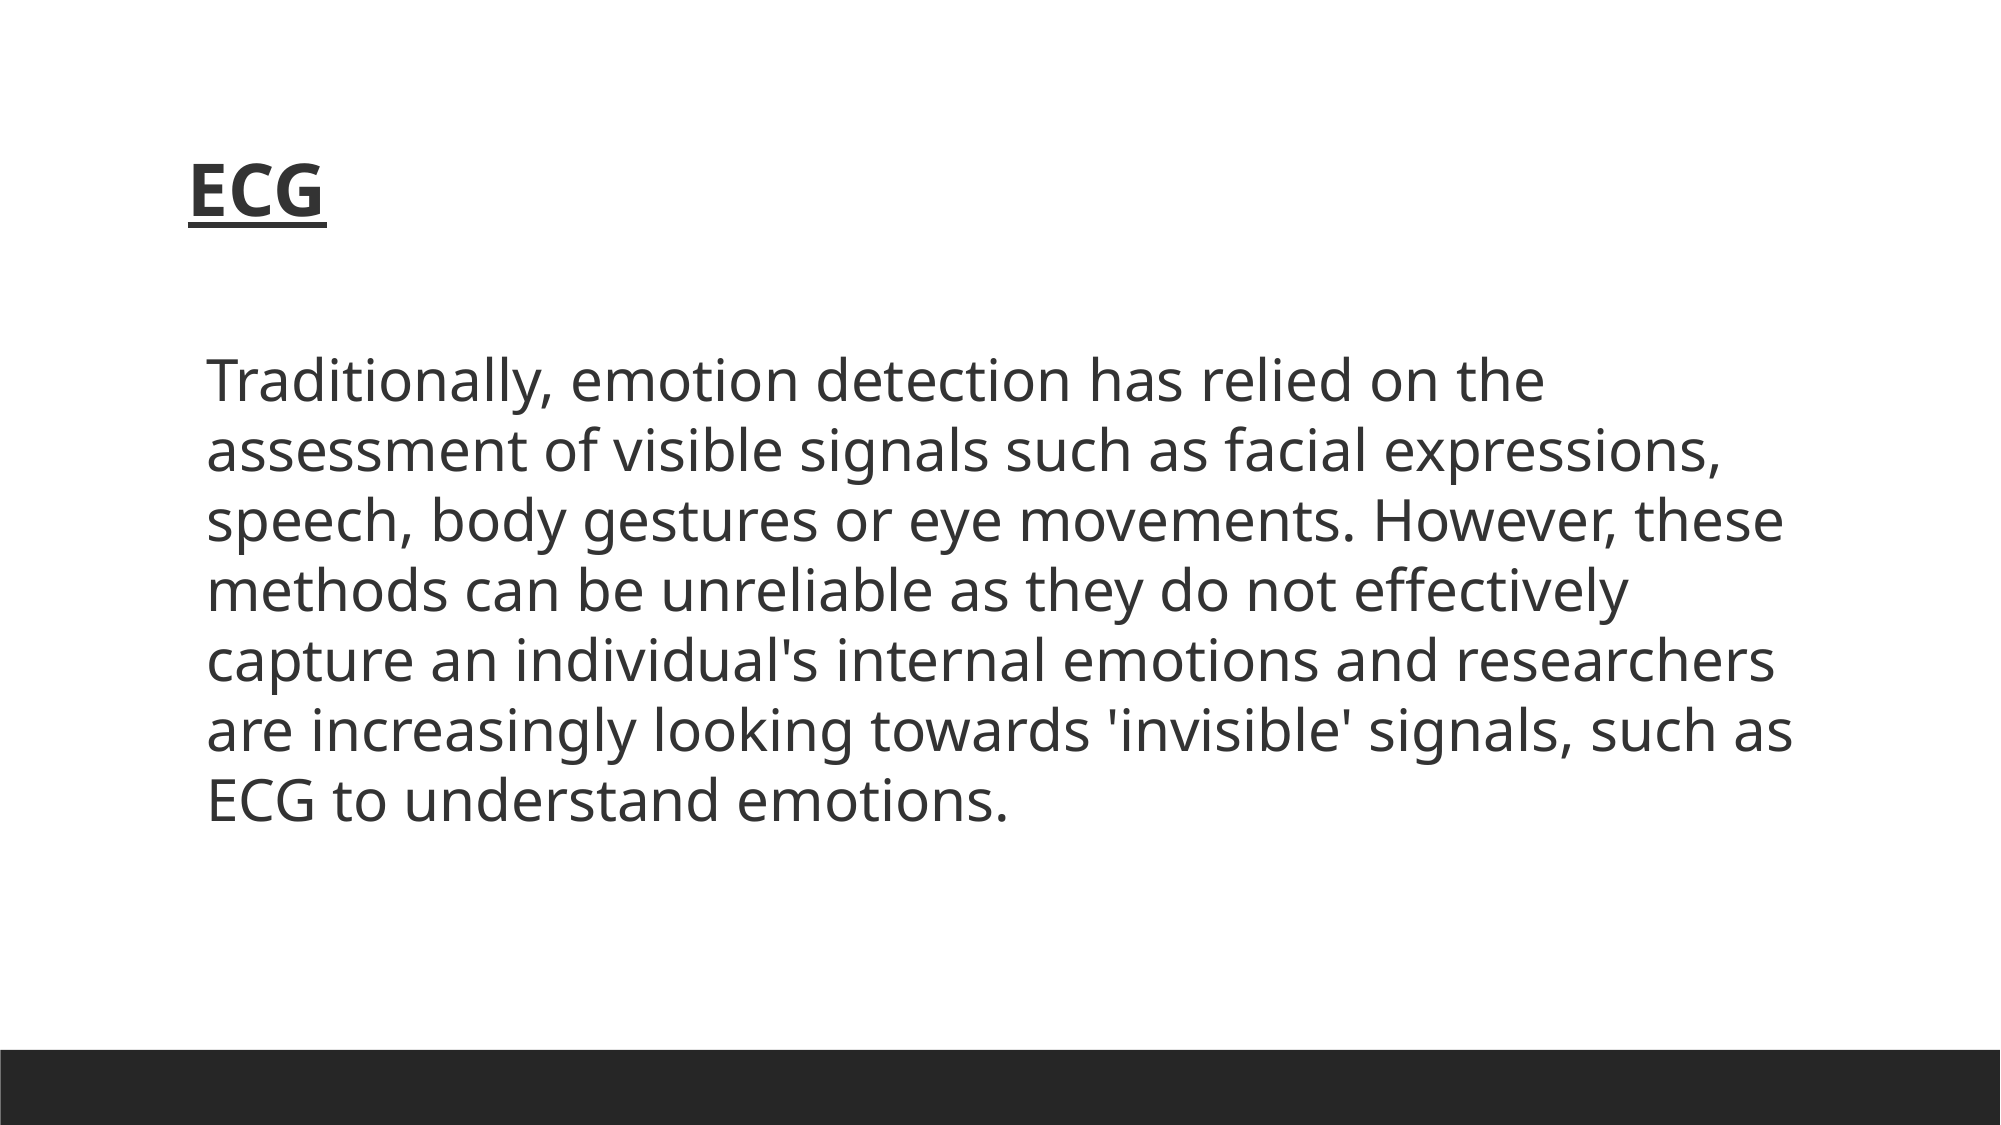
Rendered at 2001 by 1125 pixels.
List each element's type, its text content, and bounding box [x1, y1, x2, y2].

text_box ECG [172, 136, 1173, 239]
text_box Traditionally, emotion detection has relied on the assessment of visible signals such as facial expressions, speech, body gestures or eye movements. However, these methods can be unreliable as they do not effectively capture an individual's internal emotions and researchers are increasingly looking towards 'invisible' signals, such as ECG to understand emotions. [191, 335, 1865, 931]
